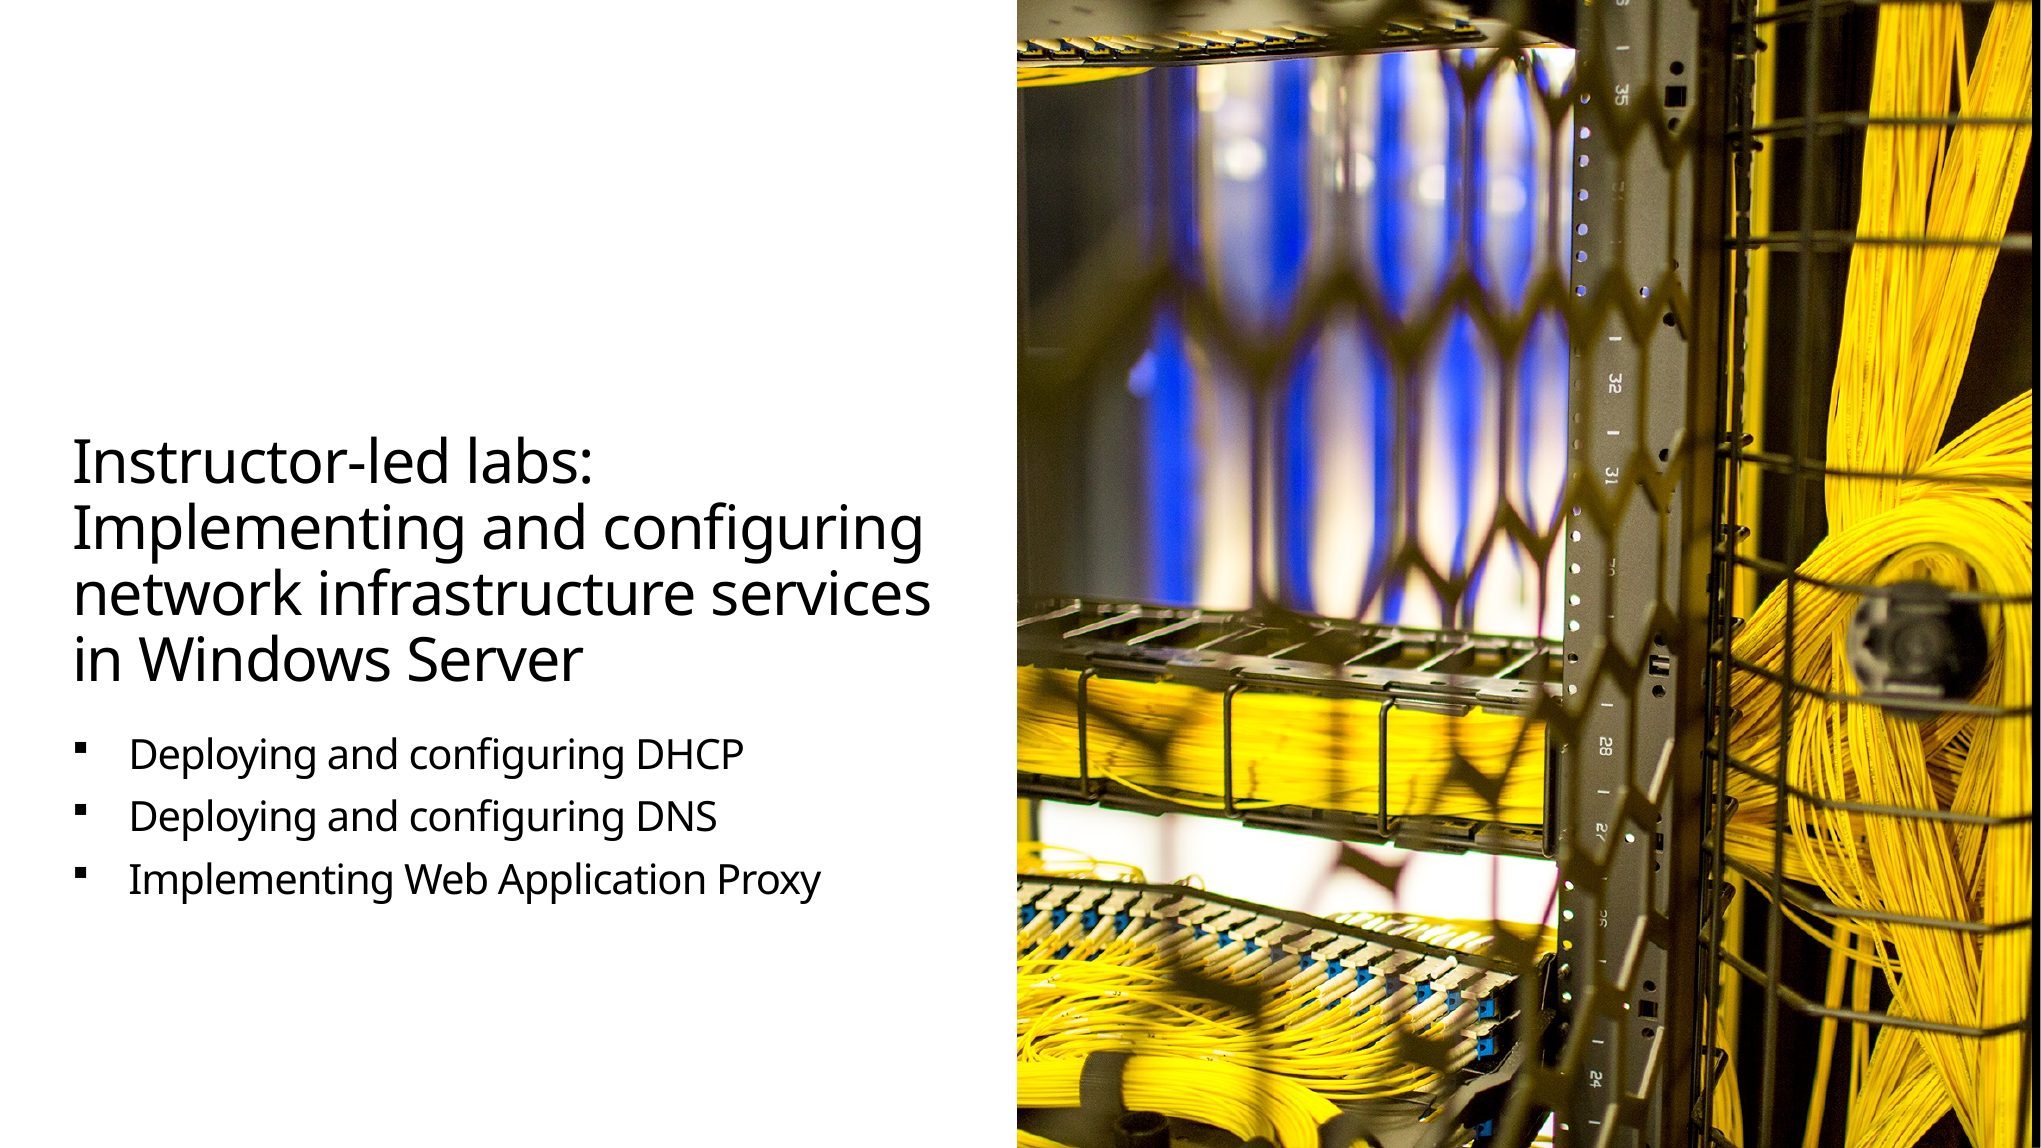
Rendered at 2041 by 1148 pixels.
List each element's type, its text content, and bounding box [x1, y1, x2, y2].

subtitle Deploying and configuring DHCP Deploying and configuring DNS Implementing Web Application Proxy [71, 727, 981, 1005]
picture [1017, 0, 2032, 1148]
title Instructor-led labs: Implementing and configuring network infrastructure services in Windows Server [71, 424, 981, 725]
